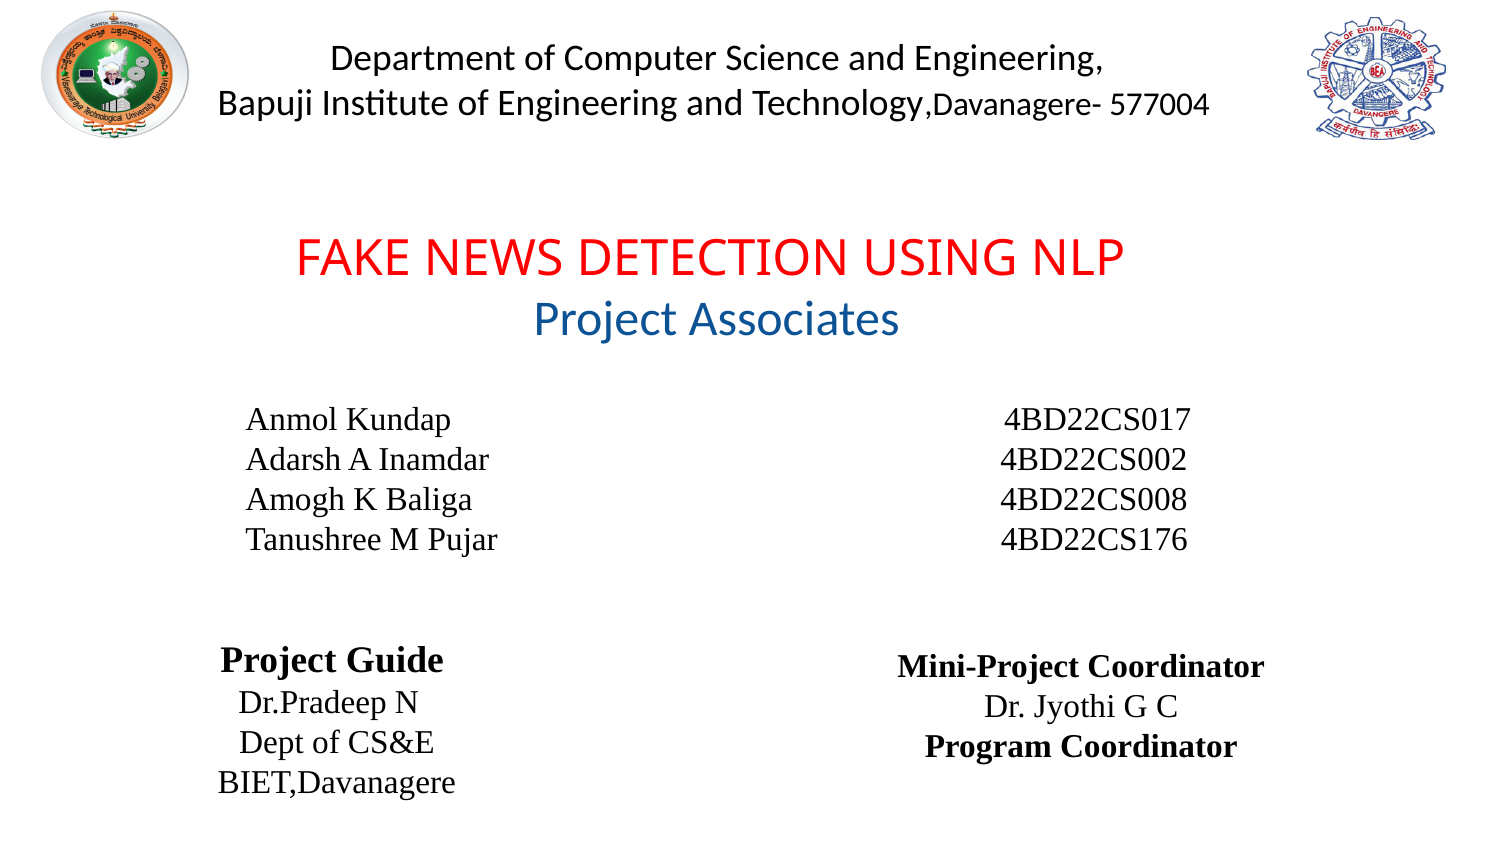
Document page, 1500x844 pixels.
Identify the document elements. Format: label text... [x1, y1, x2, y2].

text_box Mini-Project Coordinator Dr. Jyothi G C Program Coordinator [774, 629, 1397, 819]
text_box Department of Computer Science and Engineering, Bapuji Institute of Engineering and Technology,Davanagere- 577004 [193, 17, 1307, 138]
picture [37, 9, 193, 140]
text_box Project Guide Dr.Pradeep N Dept of CS&E BIET,Davanagere [85, 620, 589, 815]
picture [1307, 17, 1446, 140]
subtitle Project Associates [37, 277, 1397, 395]
title FAKE NEWS DETECTION USING NLP [37, 222, 1397, 277]
text_box Anmol Kundap 4BD22CS017 Adarsh A Inamdar 4BD22CS002 Amogh K Baliga 4BD22CS008 Tanushree M Pujar 4BD22CS176 [230, 337, 1320, 573]
